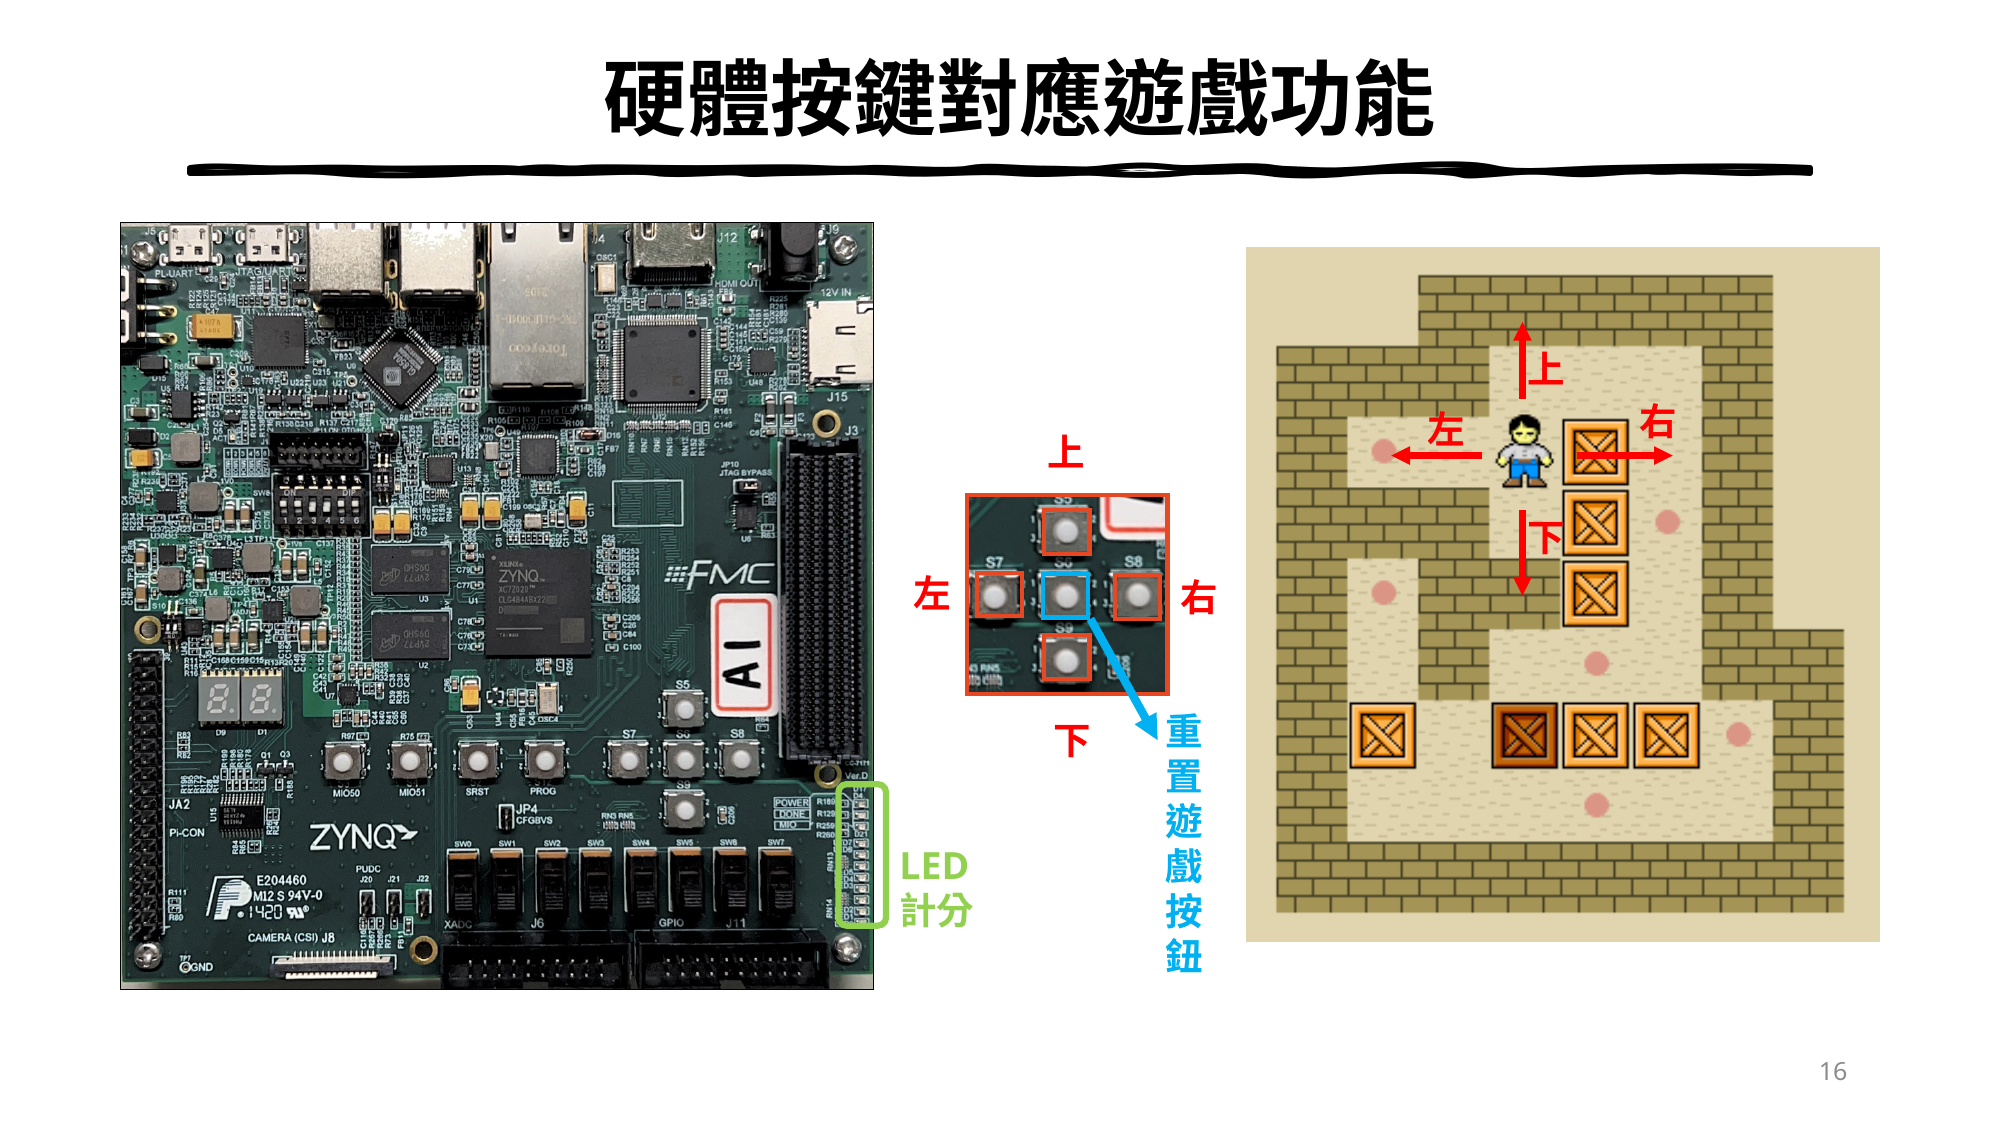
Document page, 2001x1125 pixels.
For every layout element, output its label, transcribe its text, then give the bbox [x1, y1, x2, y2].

slide_number 16 [1412, 1042, 1863, 1103]
text_box 重置遊戲按鈕 [1150, 700, 1212, 986]
picture [120, 222, 874, 990]
text_box 硬體按鍵對應遊戲功能 [588, 38, 1456, 147]
text_box 左 [898, 563, 960, 623]
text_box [1090, 618, 1158, 741]
text_box 上 [1032, 421, 1088, 481]
text_box LED計分 [884, 834, 998, 940]
picture [966, 493, 1168, 694]
picture [1046, 577, 1085, 614]
picture [1246, 247, 1880, 942]
text_box 下 [1039, 709, 1095, 770]
text_box [874, 784, 887, 926]
picture [179, 147, 1821, 189]
text_box 右 [1168, 566, 1226, 627]
